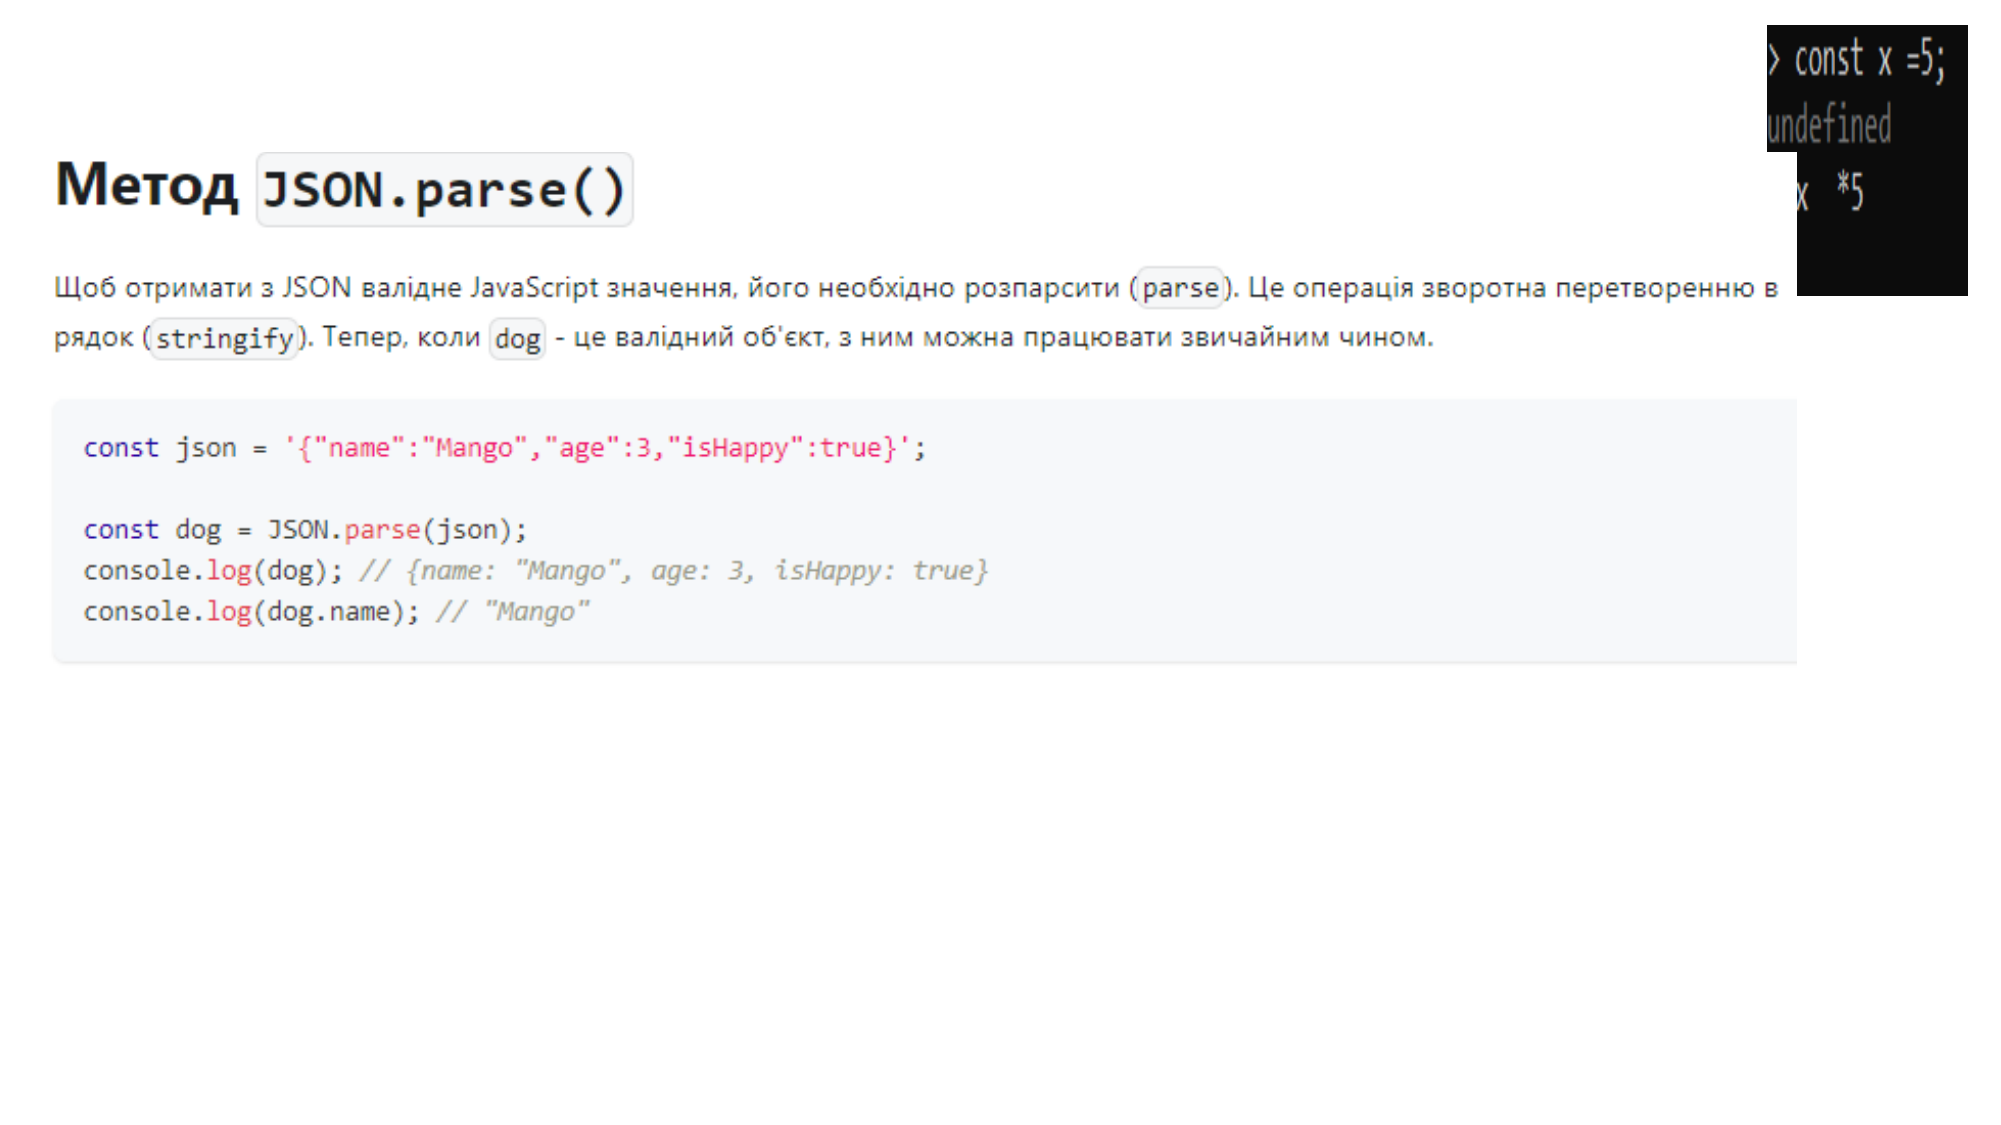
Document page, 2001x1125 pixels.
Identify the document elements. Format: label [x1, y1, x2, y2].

picture [44, 25, 1968, 668]
